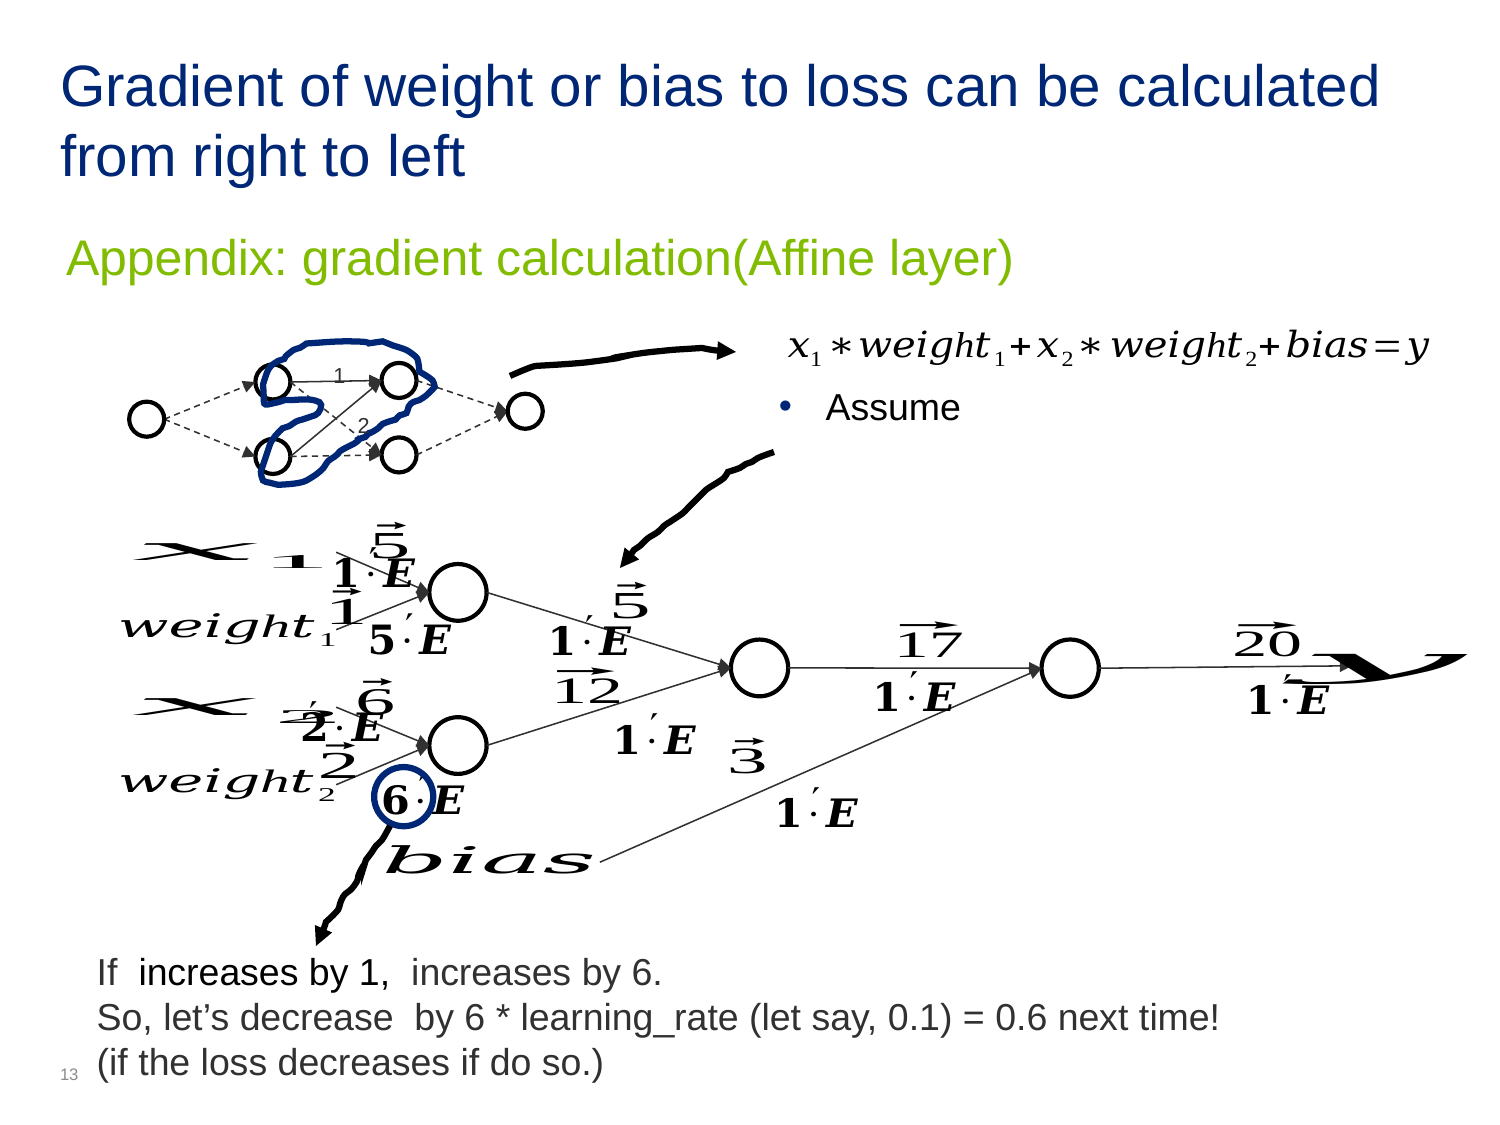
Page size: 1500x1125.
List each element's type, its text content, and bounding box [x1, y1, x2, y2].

text_box [675, 451, 775, 518]
text_box [313, 891, 350, 946]
title Gradient of weight or bias to loss can be calculated from right to left [60, 48, 1440, 126]
text_box Appendix: gradient calculation(Affine layer) [65, 225, 1416, 279]
text_box [278, 341, 418, 361]
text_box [117, 519, 1353, 883]
text_box [547, 345, 737, 372]
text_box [128, 362, 543, 475]
